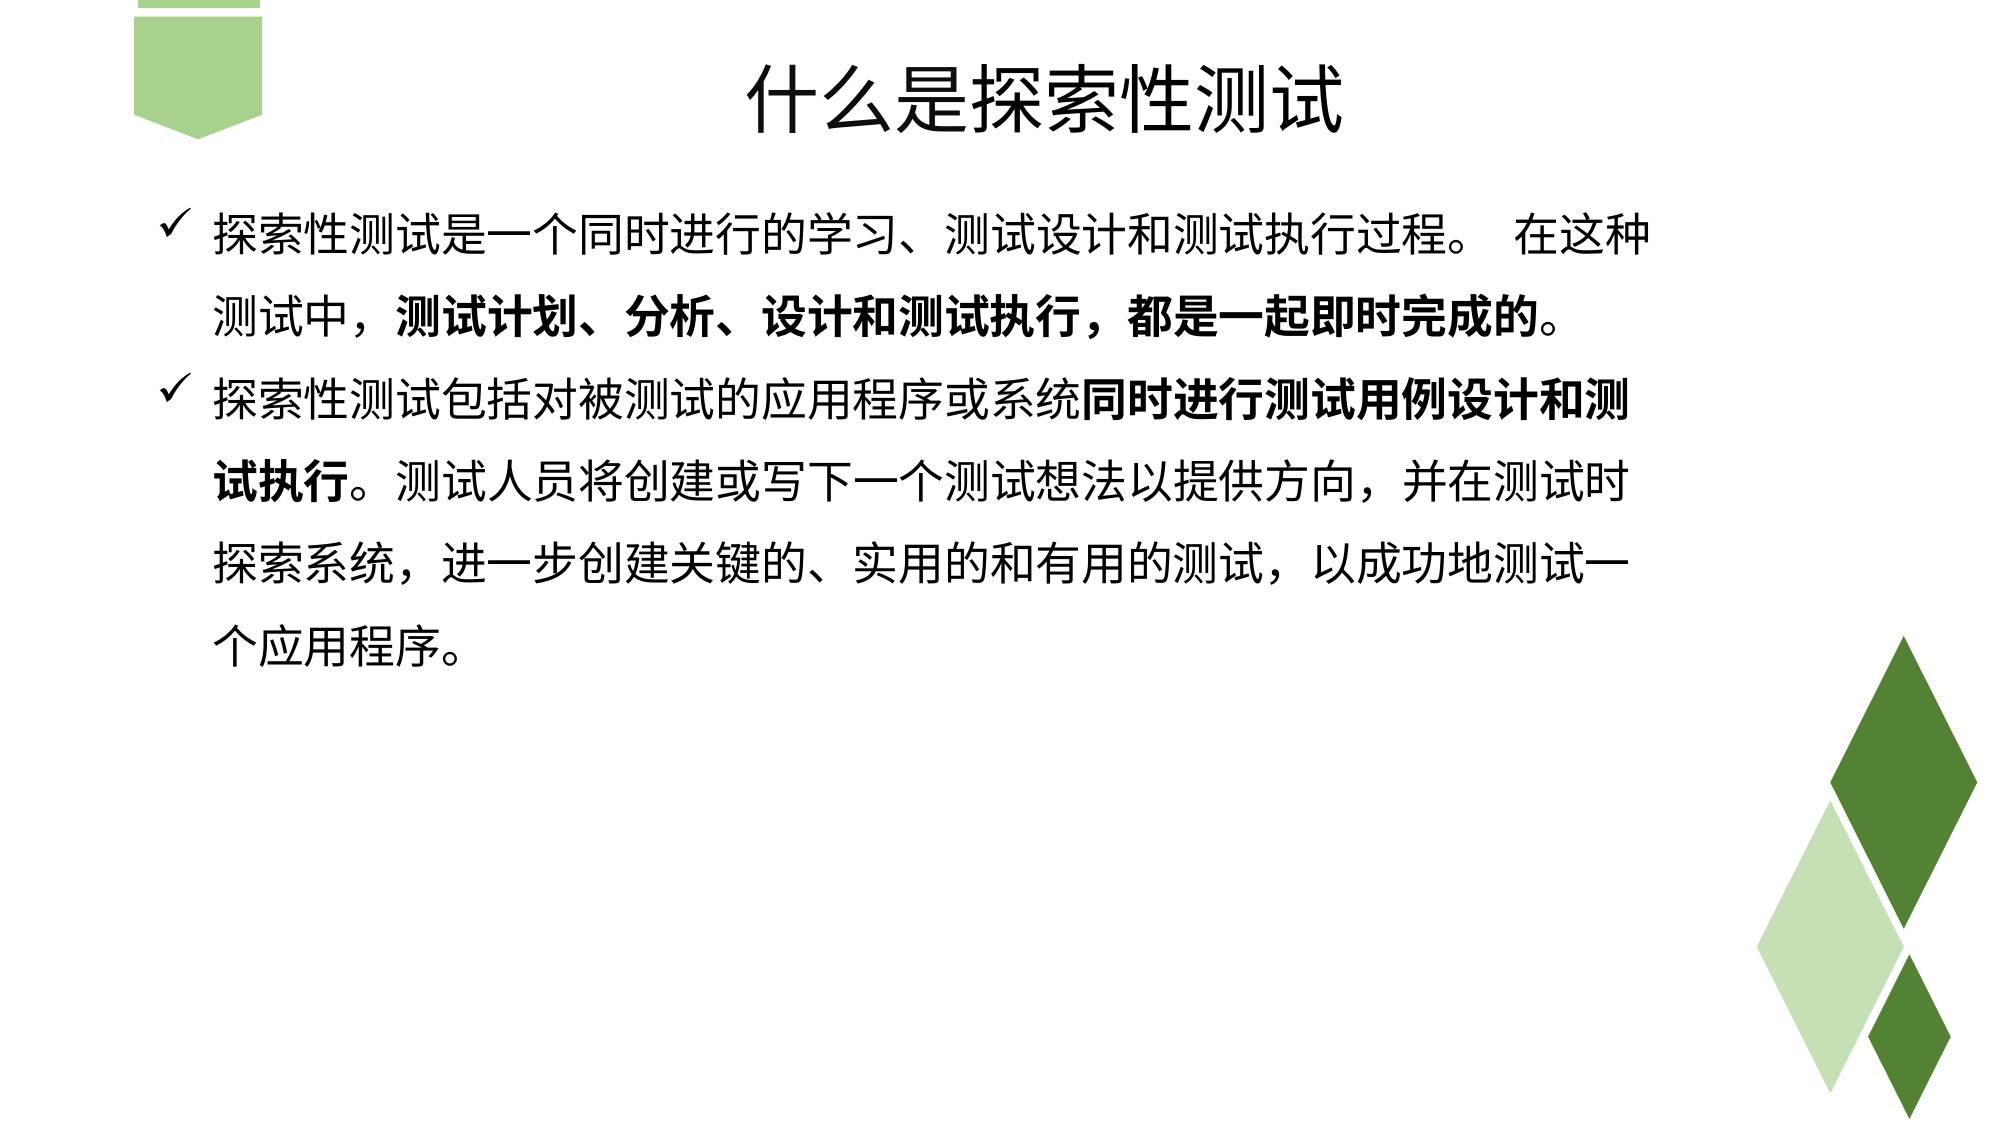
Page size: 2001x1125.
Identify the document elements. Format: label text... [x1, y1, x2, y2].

text_box [137, 0, 261, 9]
text_box [1829, 633, 1979, 932]
text_box [1755, 798, 1905, 1042]
slide_number [1412, 1042, 1863, 1103]
text_box 什么是探索性测试 [401, 44, 1687, 150]
text_box 探索性测试是一个同时进行的学习、测试设计和测试执行过程。 在这种测试中，测试计划、分析、设计和测试执行，都是一起即时完成的。 探索性测试包括对被测试的应用程序或系统同时进行测试用例设计和测试执行。测试人员将创建或写下一个测试想法以提供方向，并在测试时探索系统，进一步创建关键的、实用的和有用的测试，以成功地测试一个应用程序。 [141, 170, 1687, 680]
text_box [1866, 952, 1952, 1122]
text_box [133, 15, 264, 141]
